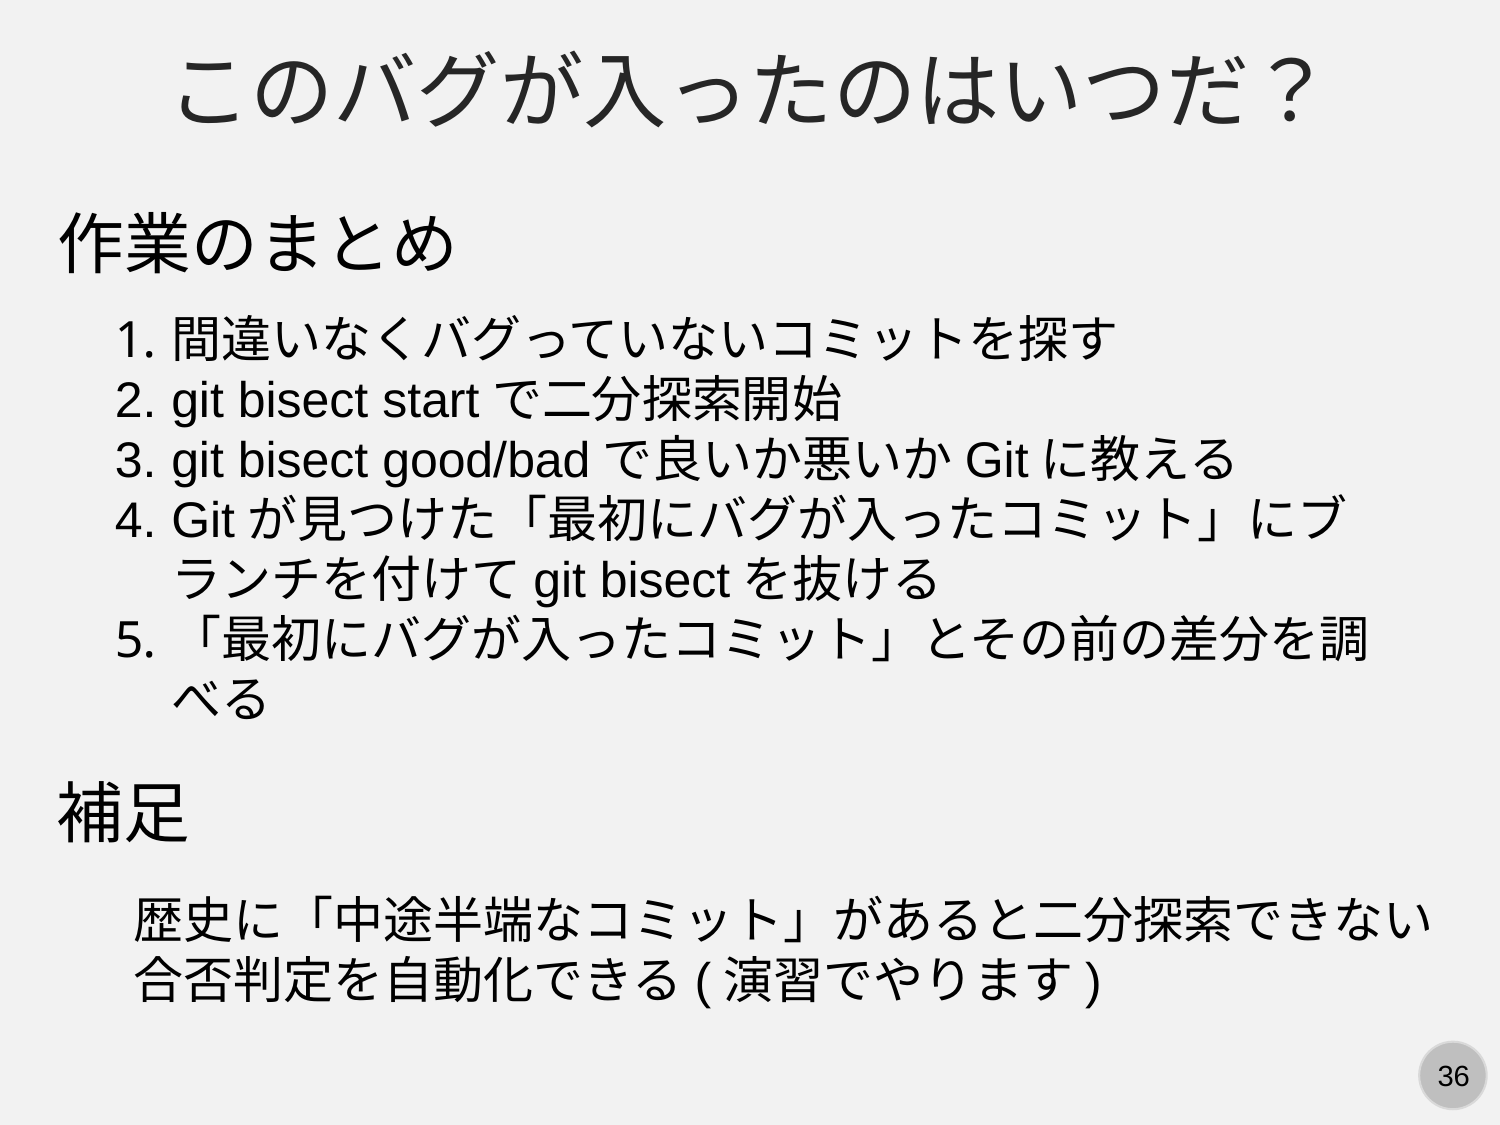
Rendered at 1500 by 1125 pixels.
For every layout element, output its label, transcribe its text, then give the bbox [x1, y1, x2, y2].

list このバグが入ったのはいつだ？ [0, 31, 1500, 155]
text_box 作業のまとめ [43, 194, 474, 289]
text_box 間違いなくバグっていないコミットを探す git bisect startで二分探索開始 git bisect good/badで良いか悪いかGitに教える Gitが見つけた「最初にバグが入ったコミット」にブランチを付けてgit bisectを抜ける 「最初にバグが入ったコミット」とその前の差分を調べる [100, 300, 1400, 736]
text_box 歴史に「中途半端なコミット」があると二分探索できない 合否判定を自動化できる(演習でやります) [118, 881, 1449, 1017]
text_box 補足 [42, 763, 206, 858]
